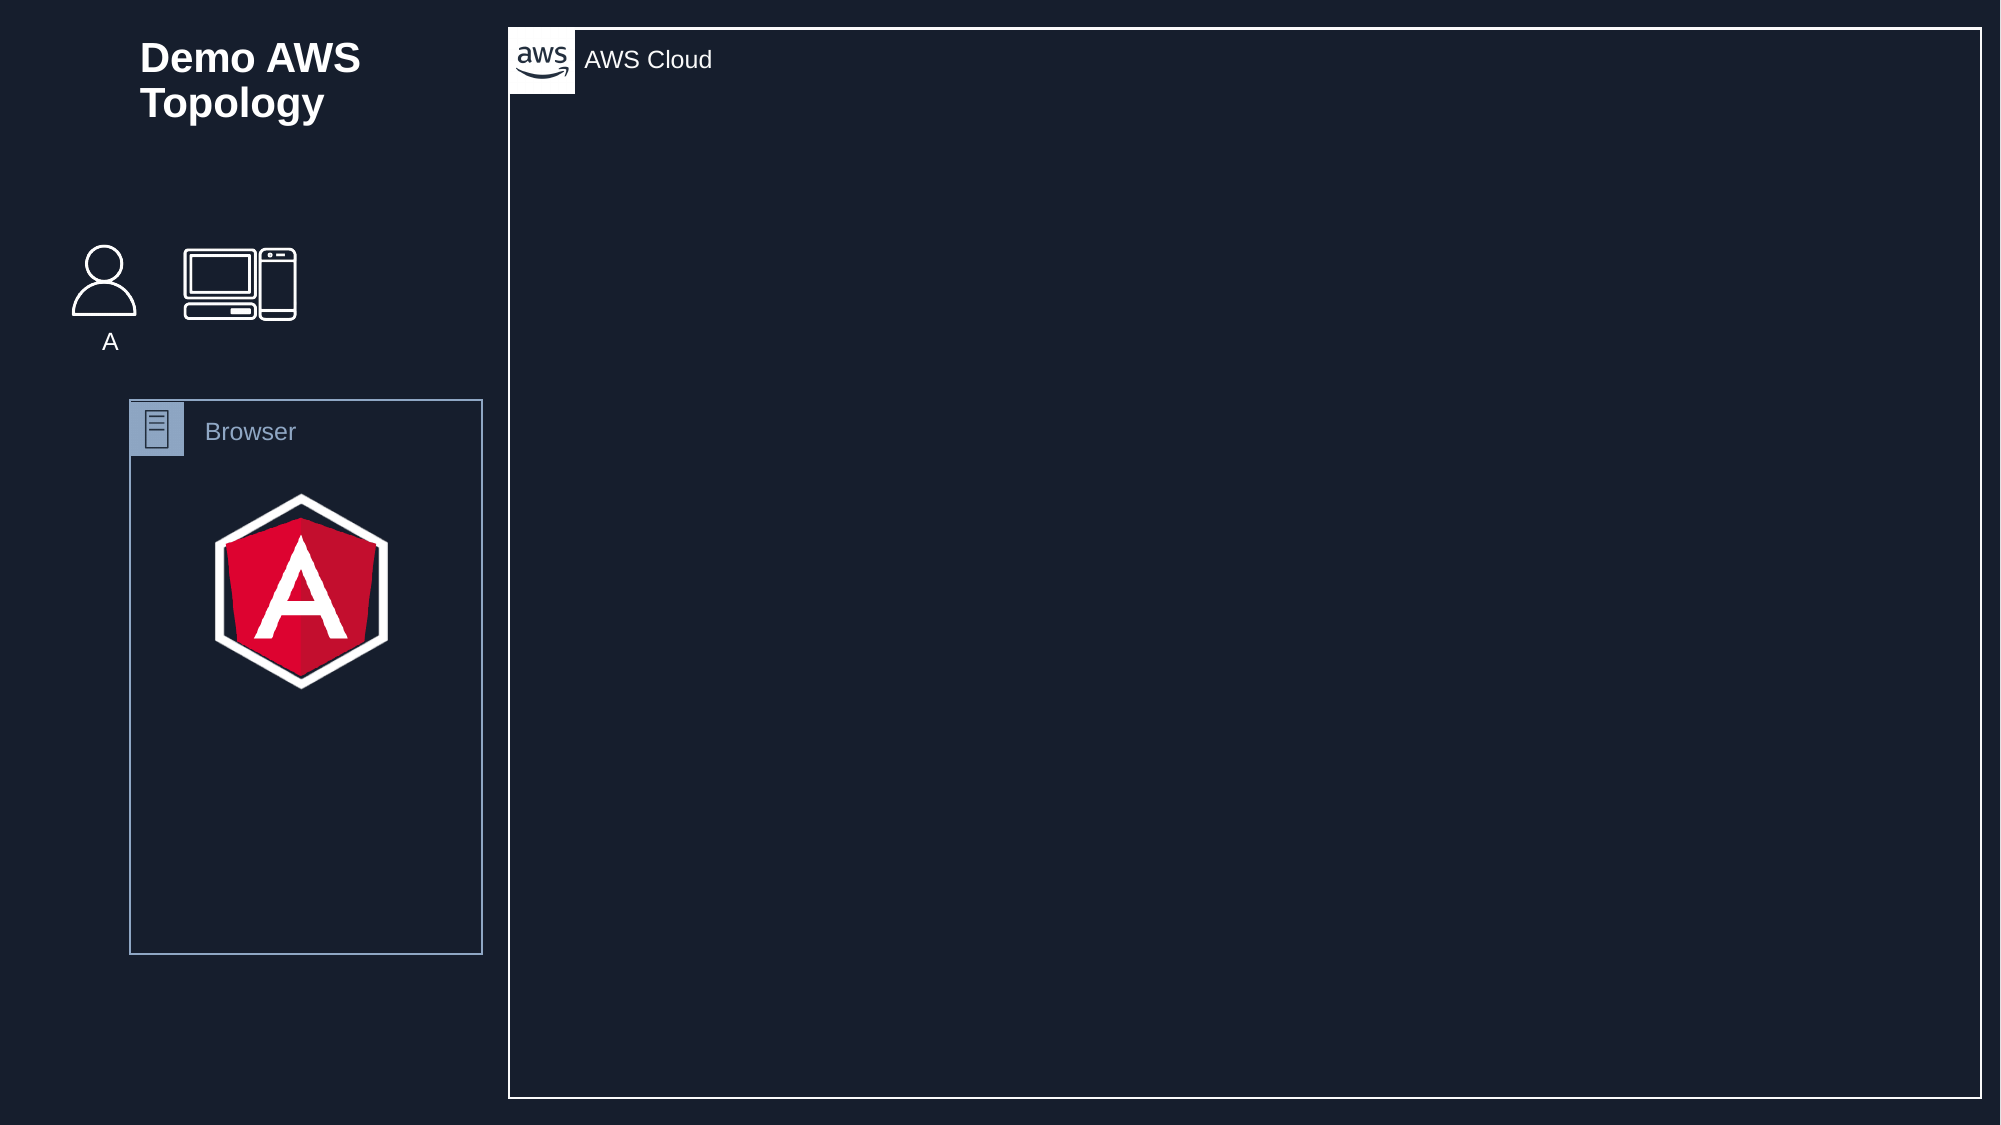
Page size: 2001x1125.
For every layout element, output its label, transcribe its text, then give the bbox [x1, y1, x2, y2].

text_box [509, 27, 1982, 1098]
text_box A [93, 319, 117, 363]
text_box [129, 400, 482, 954]
picture [65, 241, 143, 319]
picture [181, 245, 317, 323]
title Demo AWS Topology [124, 28, 477, 135]
